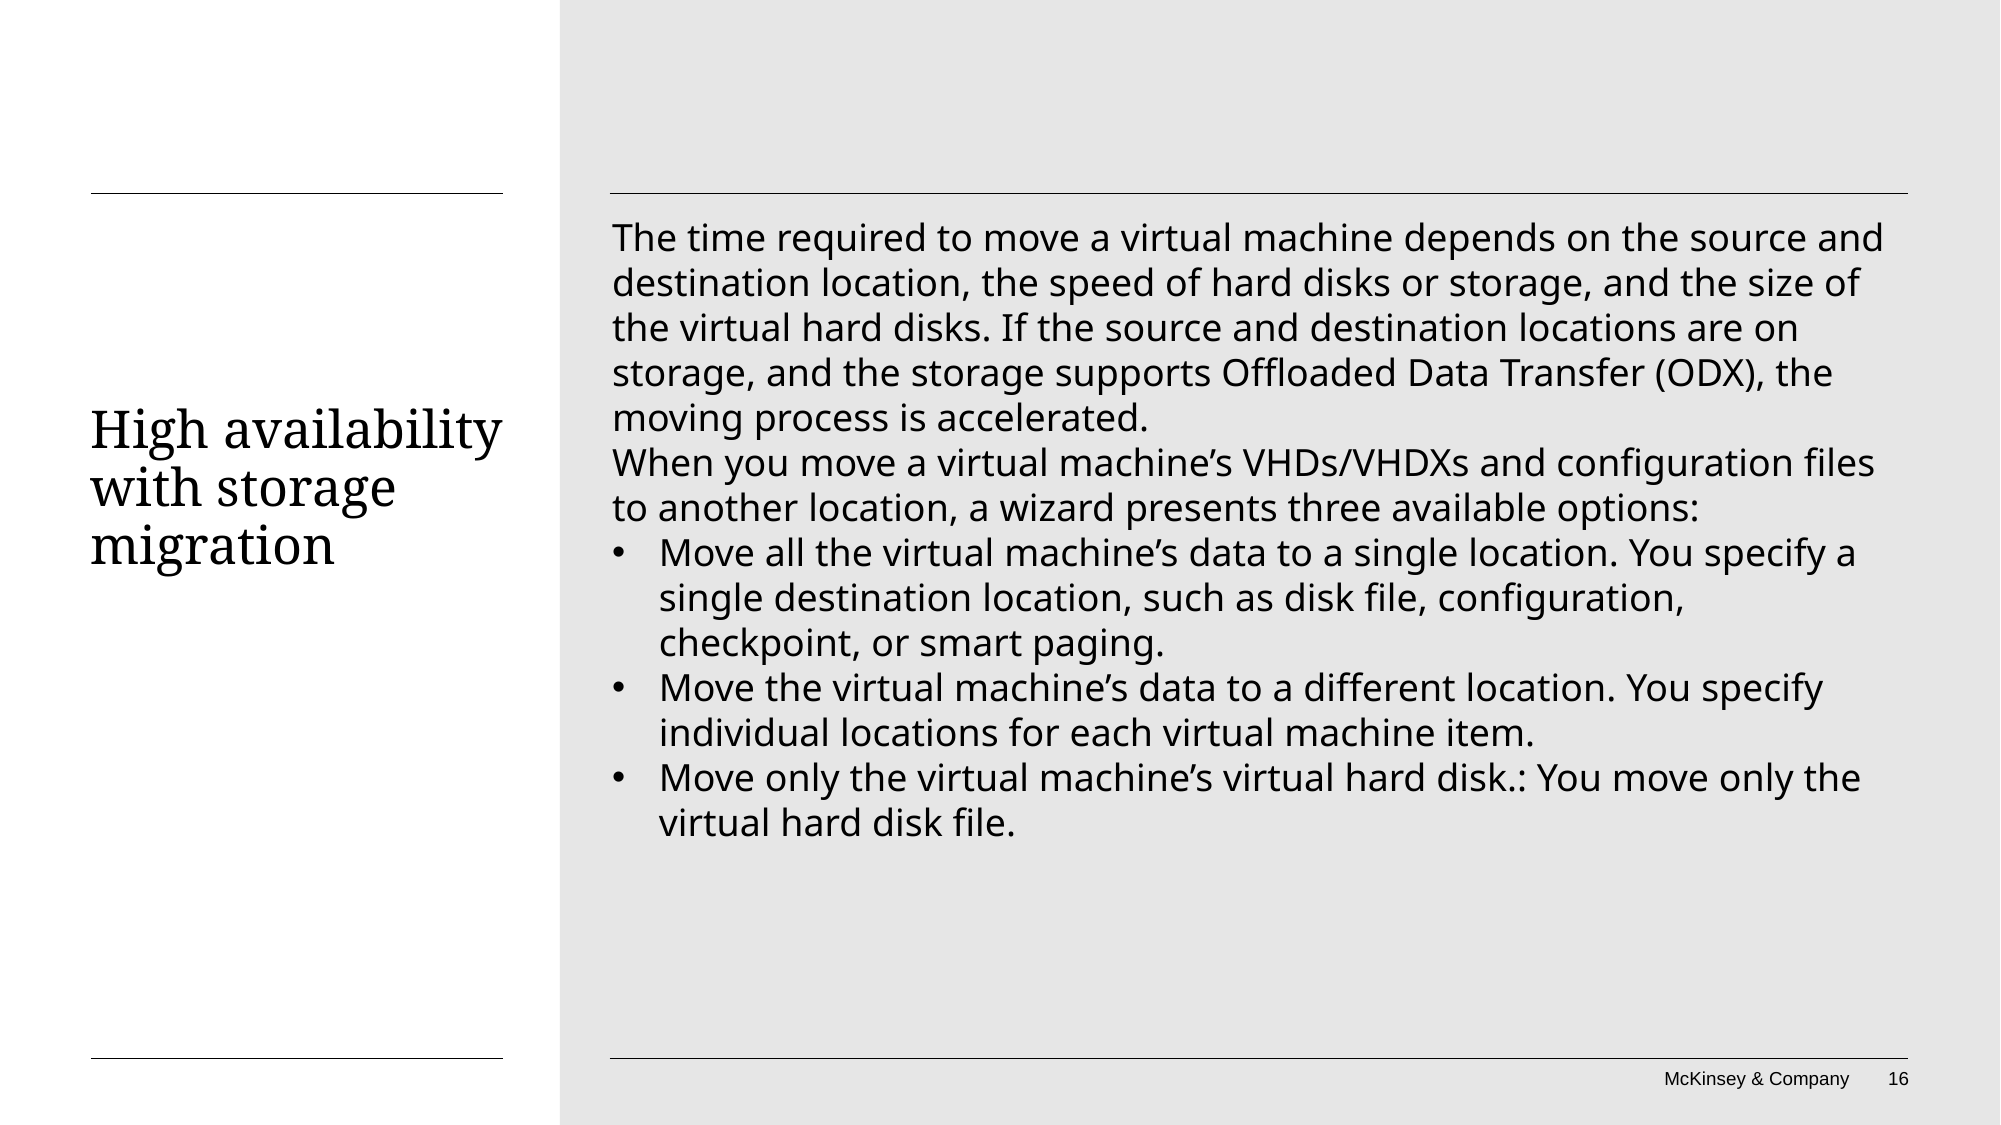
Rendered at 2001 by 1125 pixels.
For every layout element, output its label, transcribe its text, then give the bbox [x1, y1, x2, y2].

text_box The time required to move a virtual machine depends on the source and destination location, the speed of hard disks or storage, and the size of the virtual hard disks. If the source and destination locations are on storage, and the storage supports Offloaded Data Transfer (ODX), the moving process is accelerated. When you move a virtual machine’s VHDs/VHDXs and configuration files to another location, a wizard presents three available options: Move all the virtual machine’s data to a single location. You specify a single destination location, such as disk file, configuration, checkpoint, or smart paging. Move the virtual machine’s data to a different location. You specify individual locations for each virtual machine item. Move only the virtual machine’s virtual hard disk.: You move only the virtual hard disk file. [597, 206, 1909, 852]
title High availability with storage migration [90, 450, 504, 577]
